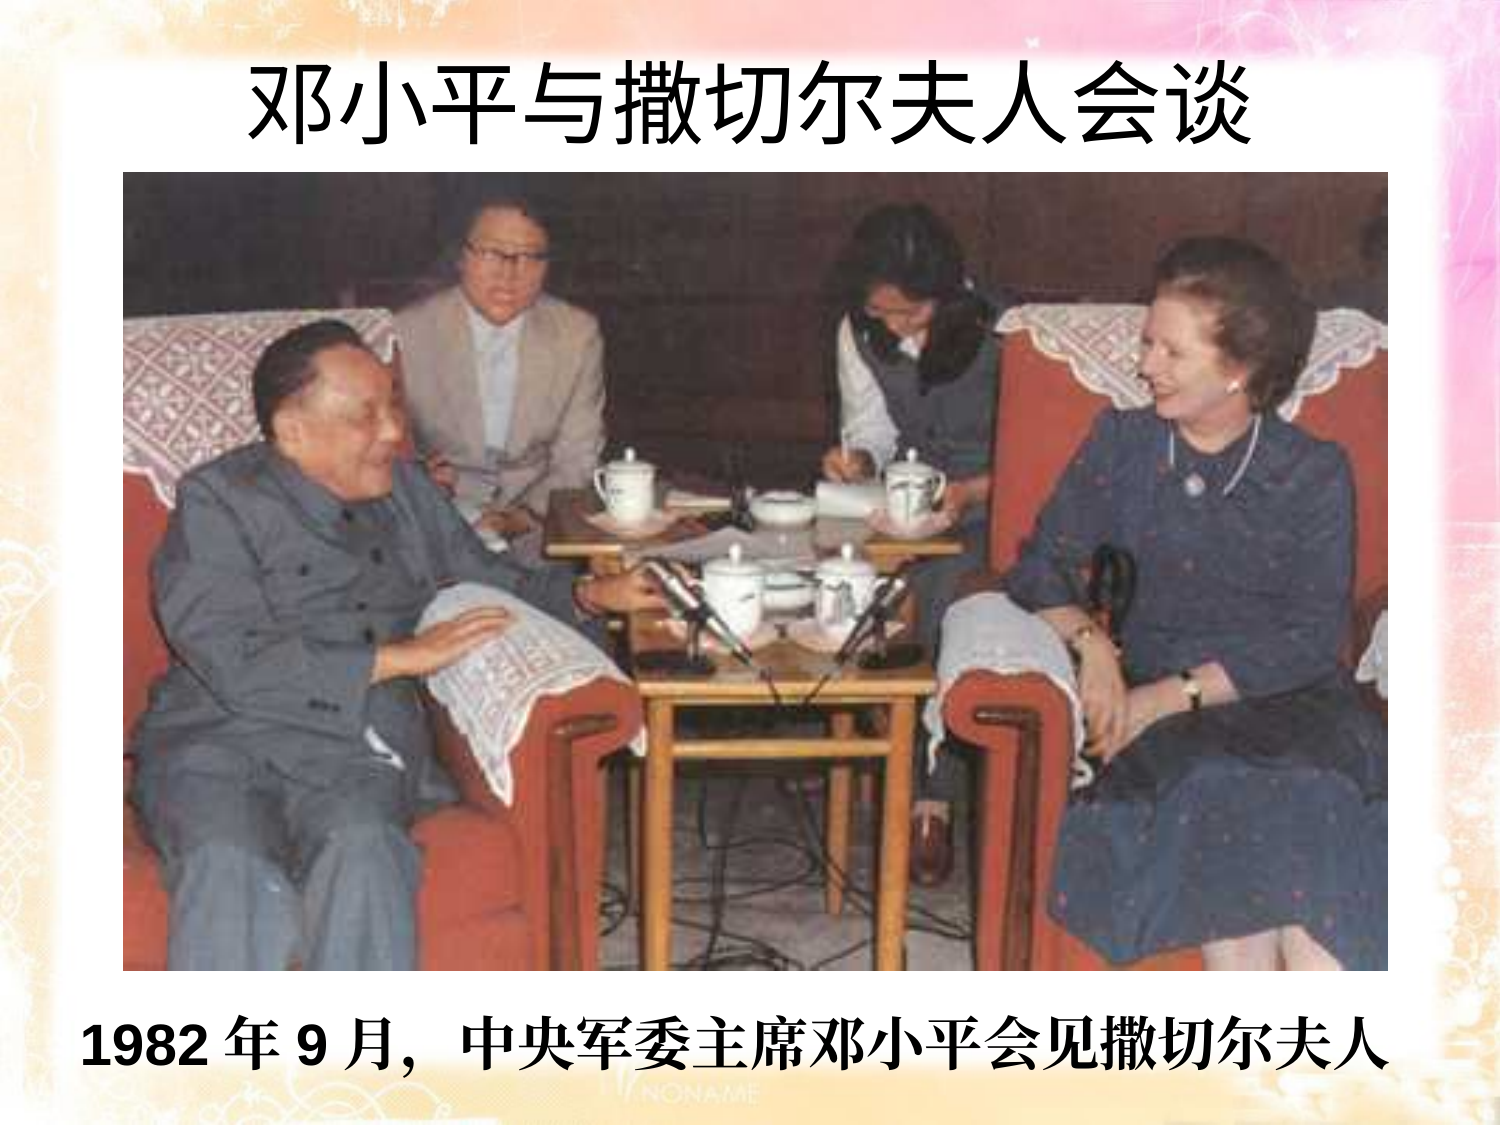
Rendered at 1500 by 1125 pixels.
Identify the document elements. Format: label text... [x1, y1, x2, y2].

title 邓小平与撒切尔夫人会谈 [75, 7, 1425, 195]
picture [0, 0, 1500, 1125]
text_box 1982年9月，中央军委主席邓小平会见撒切尔夫人 [64, 999, 1471, 1085]
